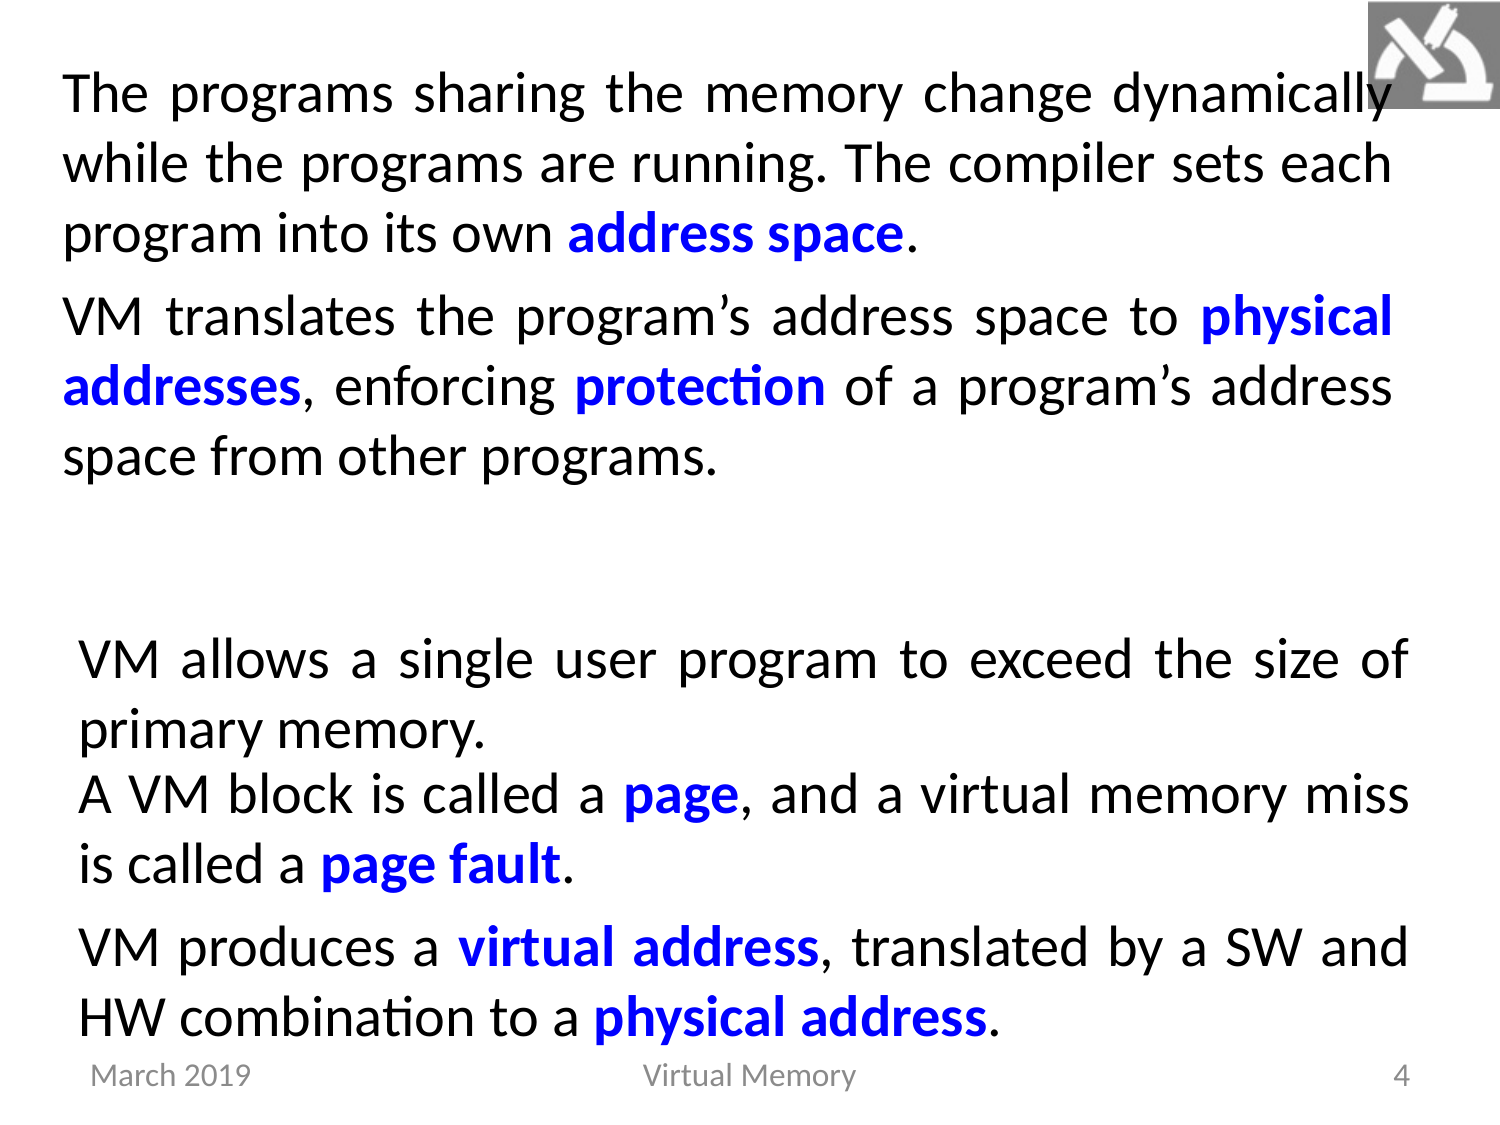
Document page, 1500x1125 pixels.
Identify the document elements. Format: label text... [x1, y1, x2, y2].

text_box Virtual Memory [512, 1055, 988, 1103]
text_box VM allows a single user program to exceed the size of primary memory. [63, 612, 1425, 747]
text_box 2 [1074, 1055, 1425, 1103]
text_box March 2019 [74, 1055, 425, 1103]
text_box A VM block is called a page, and a virtual memory miss is called a page fault. VM produces a virtual address, translated by a SW and HW combination to a physical address. [63, 747, 1425, 1055]
text_box The programs sharing the memory change dynamically while the programs are running. The compiler sets each program into its own address space. VM translates the program’s address space to physical addresses, enforcing protection of a program’s address space from other programs. [47, 47, 1409, 495]
picture [1368, 1, 1500, 109]
